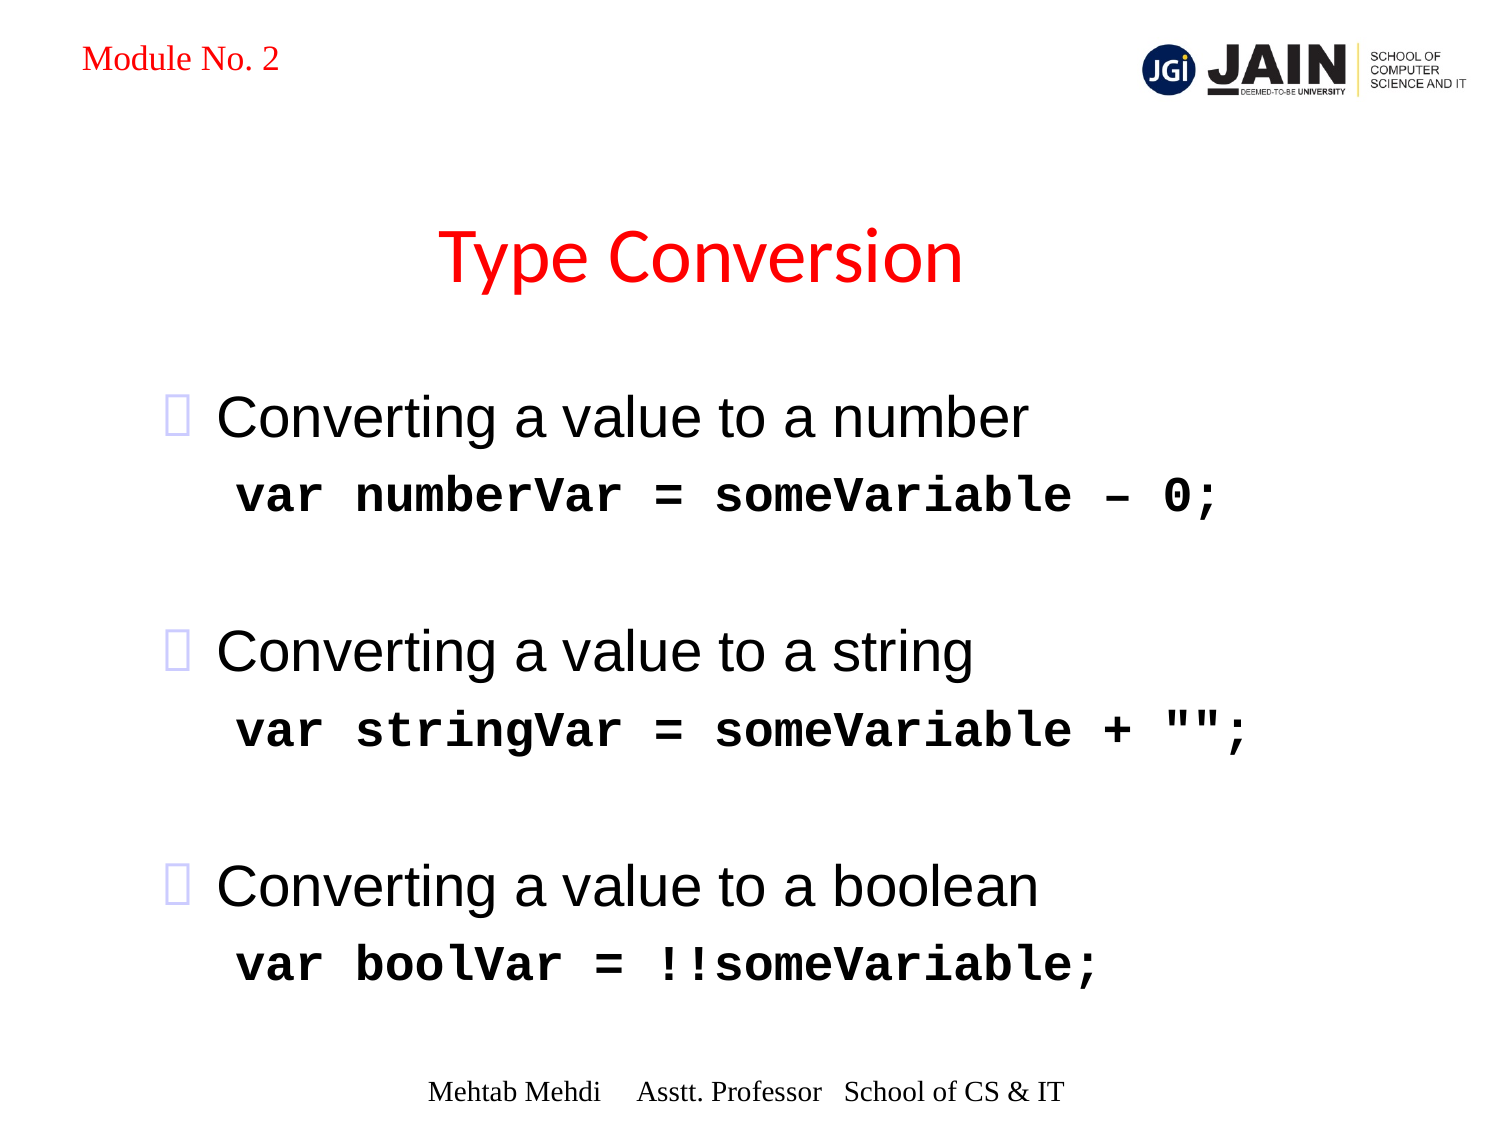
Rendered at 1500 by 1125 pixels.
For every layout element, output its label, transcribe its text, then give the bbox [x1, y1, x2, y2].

text_box Converting a value to a number var numberVar = someVariable – 0; Converting a value to a string var stringVar = someVariable + ""; Converting a value to a boolean var boolVar = !!someVariable; [150, 362, 1266, 991]
picture [1137, 37, 1476, 103]
title Type Conversion [399, 154, 1003, 345]
text_box Mehtab Mehdi Asstt. Professor School of CS & IT [200, 1060, 1300, 1121]
text_box Module No. 2 [62, 24, 300, 88]
